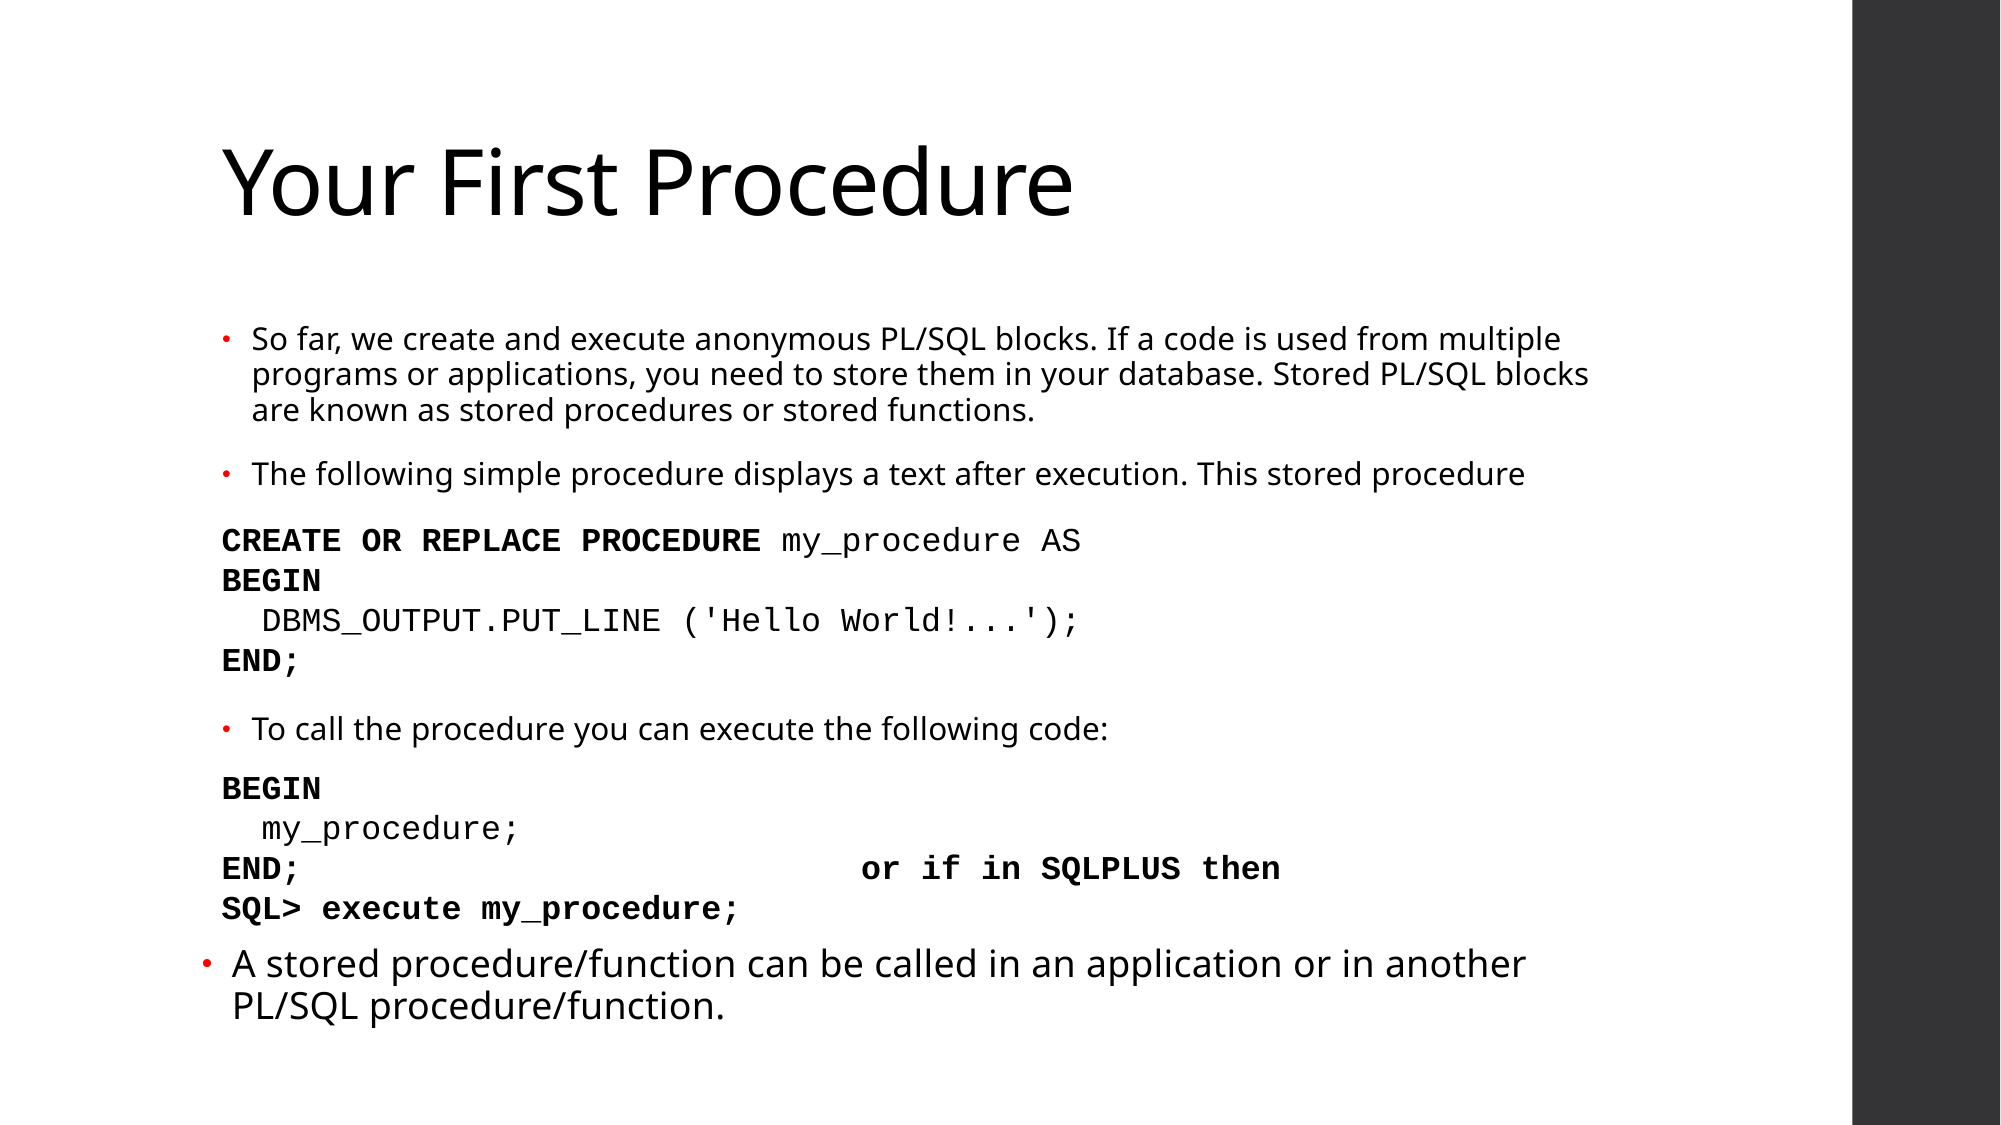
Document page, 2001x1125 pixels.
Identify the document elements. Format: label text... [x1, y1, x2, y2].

text_box A stored procedure/function can be called in an application or in another PL/SQL procedure/function. [186, 935, 1597, 1043]
text_box CREATE OR REPLACE PROCEDURE my_procedure AS BEGIN DBMS_OUTPUT.PUT_LINE ('Hello World!...'); END; [206, 511, 1577, 686]
title Your First Procedure [206, 60, 1797, 243]
list So far, we create and execute anonymous PL/SQL blocks. If a code is used from multiple programs or applications, you need to store them in your database. Stored PL/SQL blocks are known as stored procedures or stored functions. The following simple procedure displays a text after execution. This stored procedure To call the procedure you can execute the following code: [206, 313, 1617, 759]
text_box BEGIN my_procedure; END; or if in SQLPLUS then SQL> execute my_procedure; [206, 758, 1385, 934]
